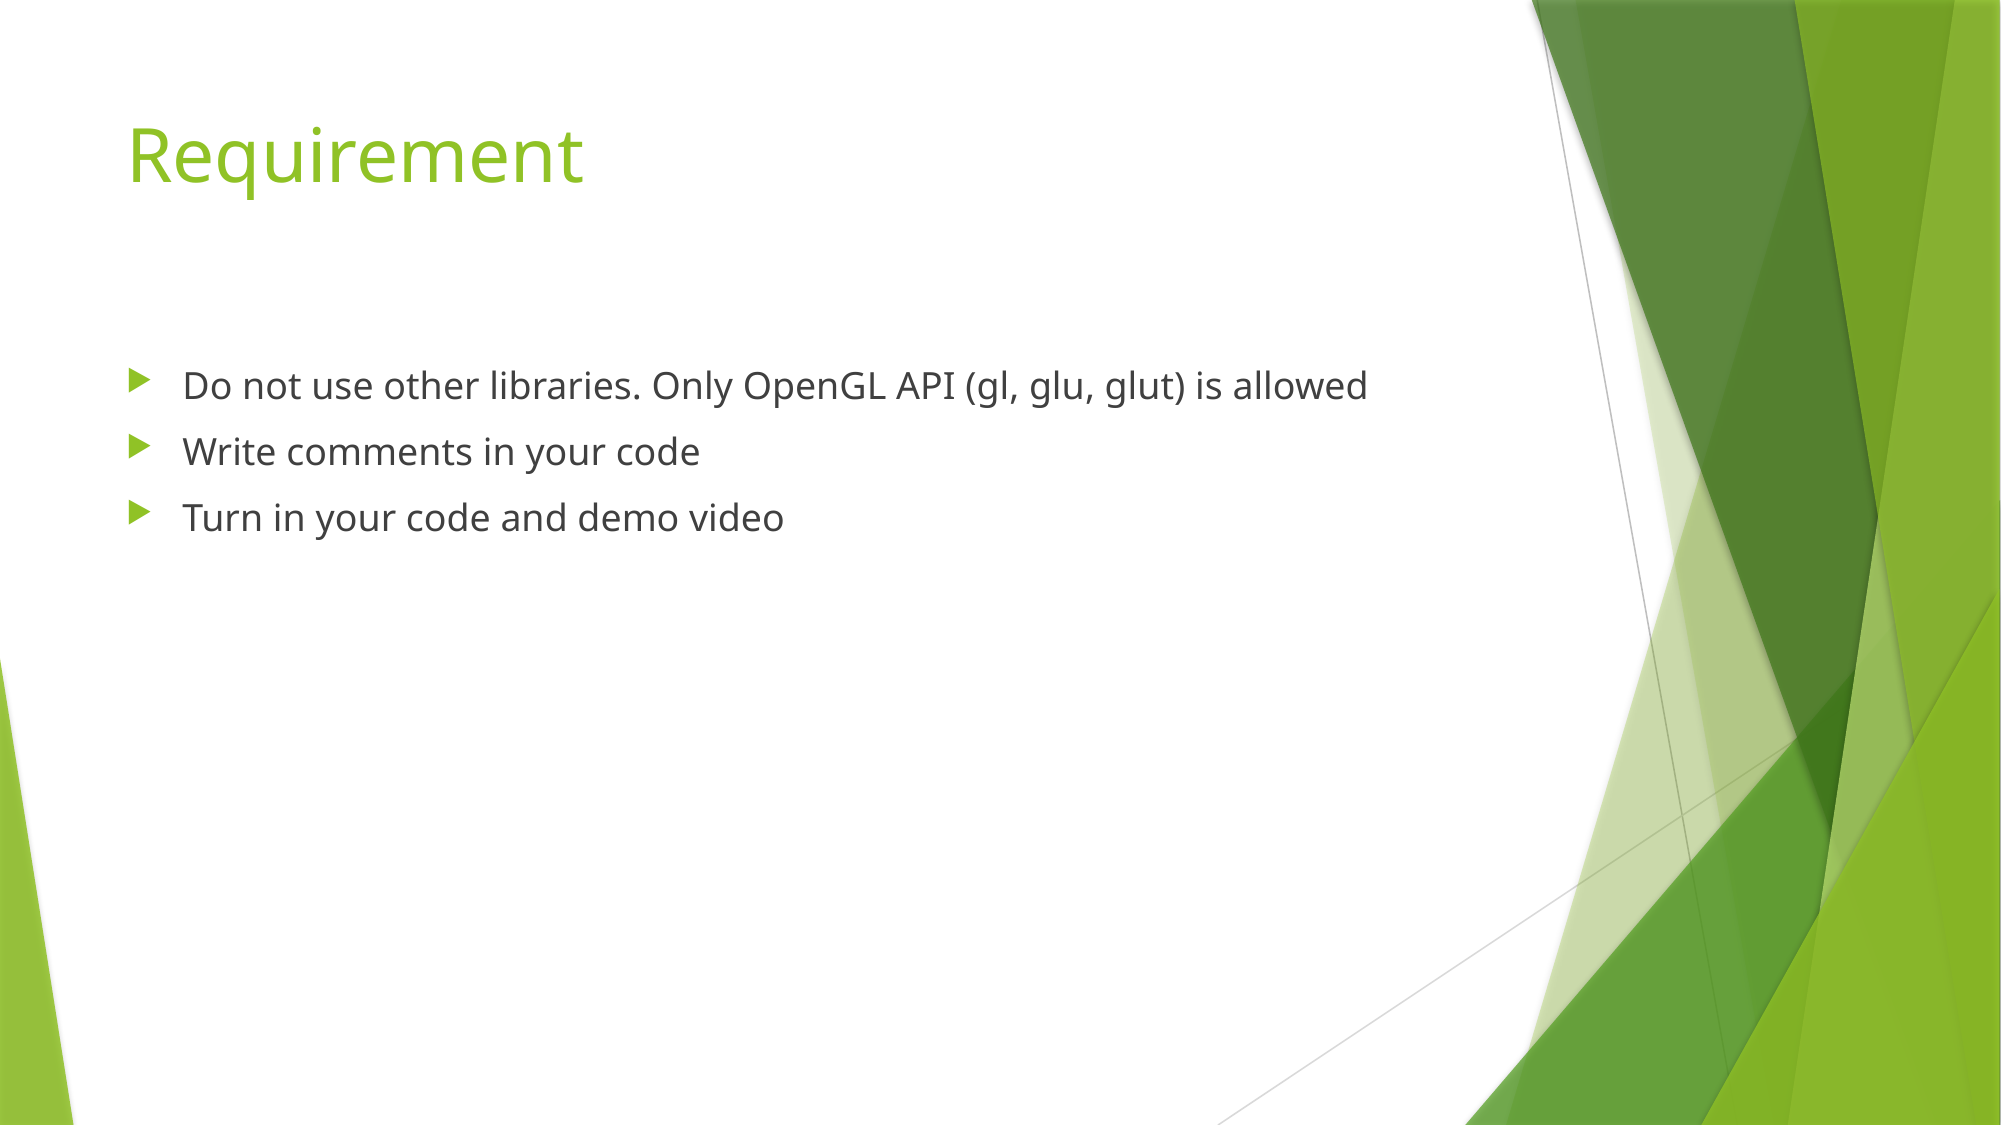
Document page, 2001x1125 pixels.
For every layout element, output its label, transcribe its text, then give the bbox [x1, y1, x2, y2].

list Do not use other libraries. Only OpenGL API (gl, glu, glut) is allowed Write comments in your code Turn in your code and demo video [111, 354, 1522, 992]
title Requirement [111, 99, 1522, 317]
